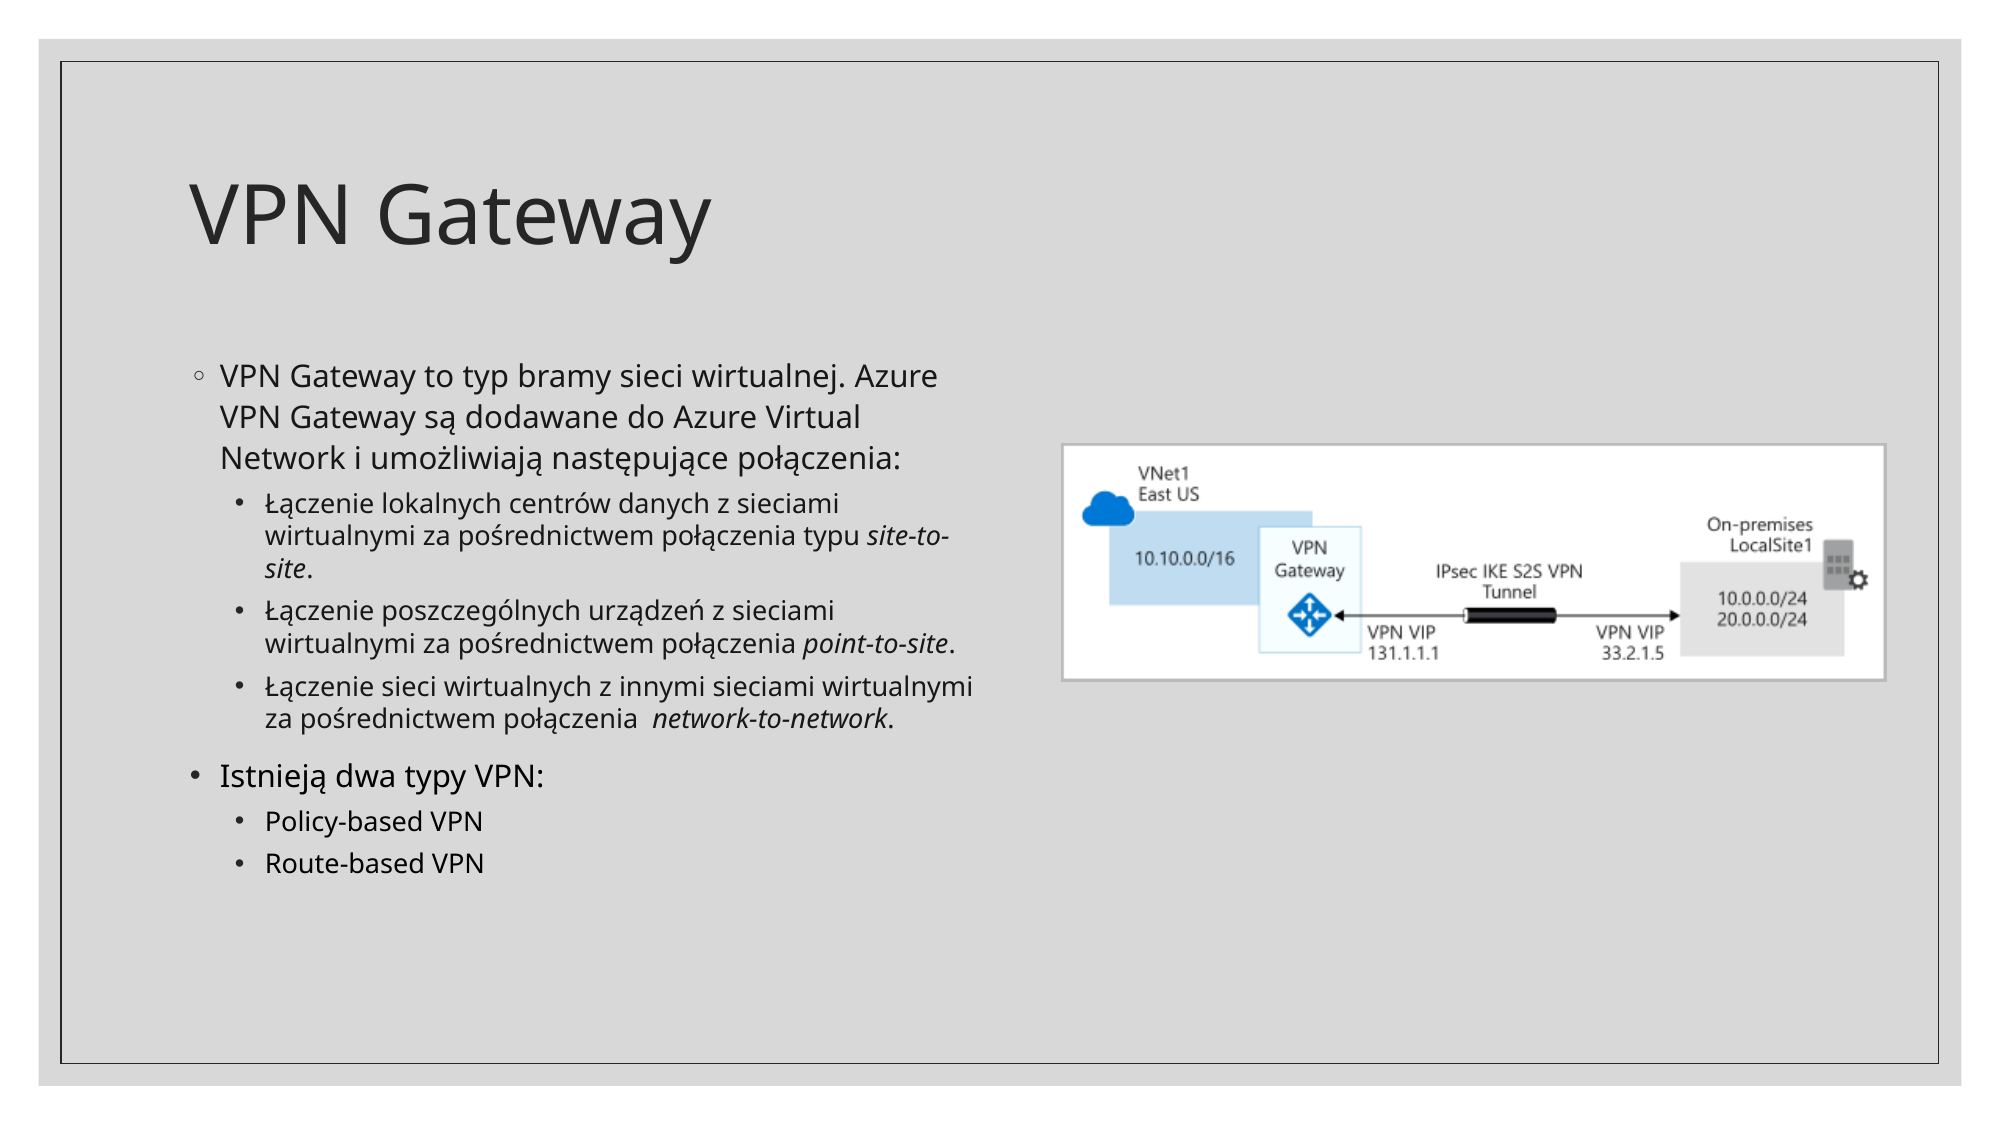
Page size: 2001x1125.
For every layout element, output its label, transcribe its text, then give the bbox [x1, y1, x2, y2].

title VPN Gateway [174, 105, 1825, 331]
list VPN Gateway to typ bramy sieci wirtualnej. Azure VPN Gateway są dodawane do Azure Virtual Network i umożliwiają następujące połączenia: Łączenie lokalnych centrów danych z sieciami wirtualnymi za pośrednictwem połączenia typu site-to-site. Łączenie poszczególnych urządzeń z sieciami wirtualnymi za pośrednictwem połączenia point-to-site. Łączenie sieci wirtualnych z innymi sieciami wirtualnymi za pośrednictwem połączenia network-to-network. Istnieją dwa typy VPN: Policy-based VPN Route-based VPN [174, 345, 1000, 977]
picture [1061, 443, 1887, 682]
